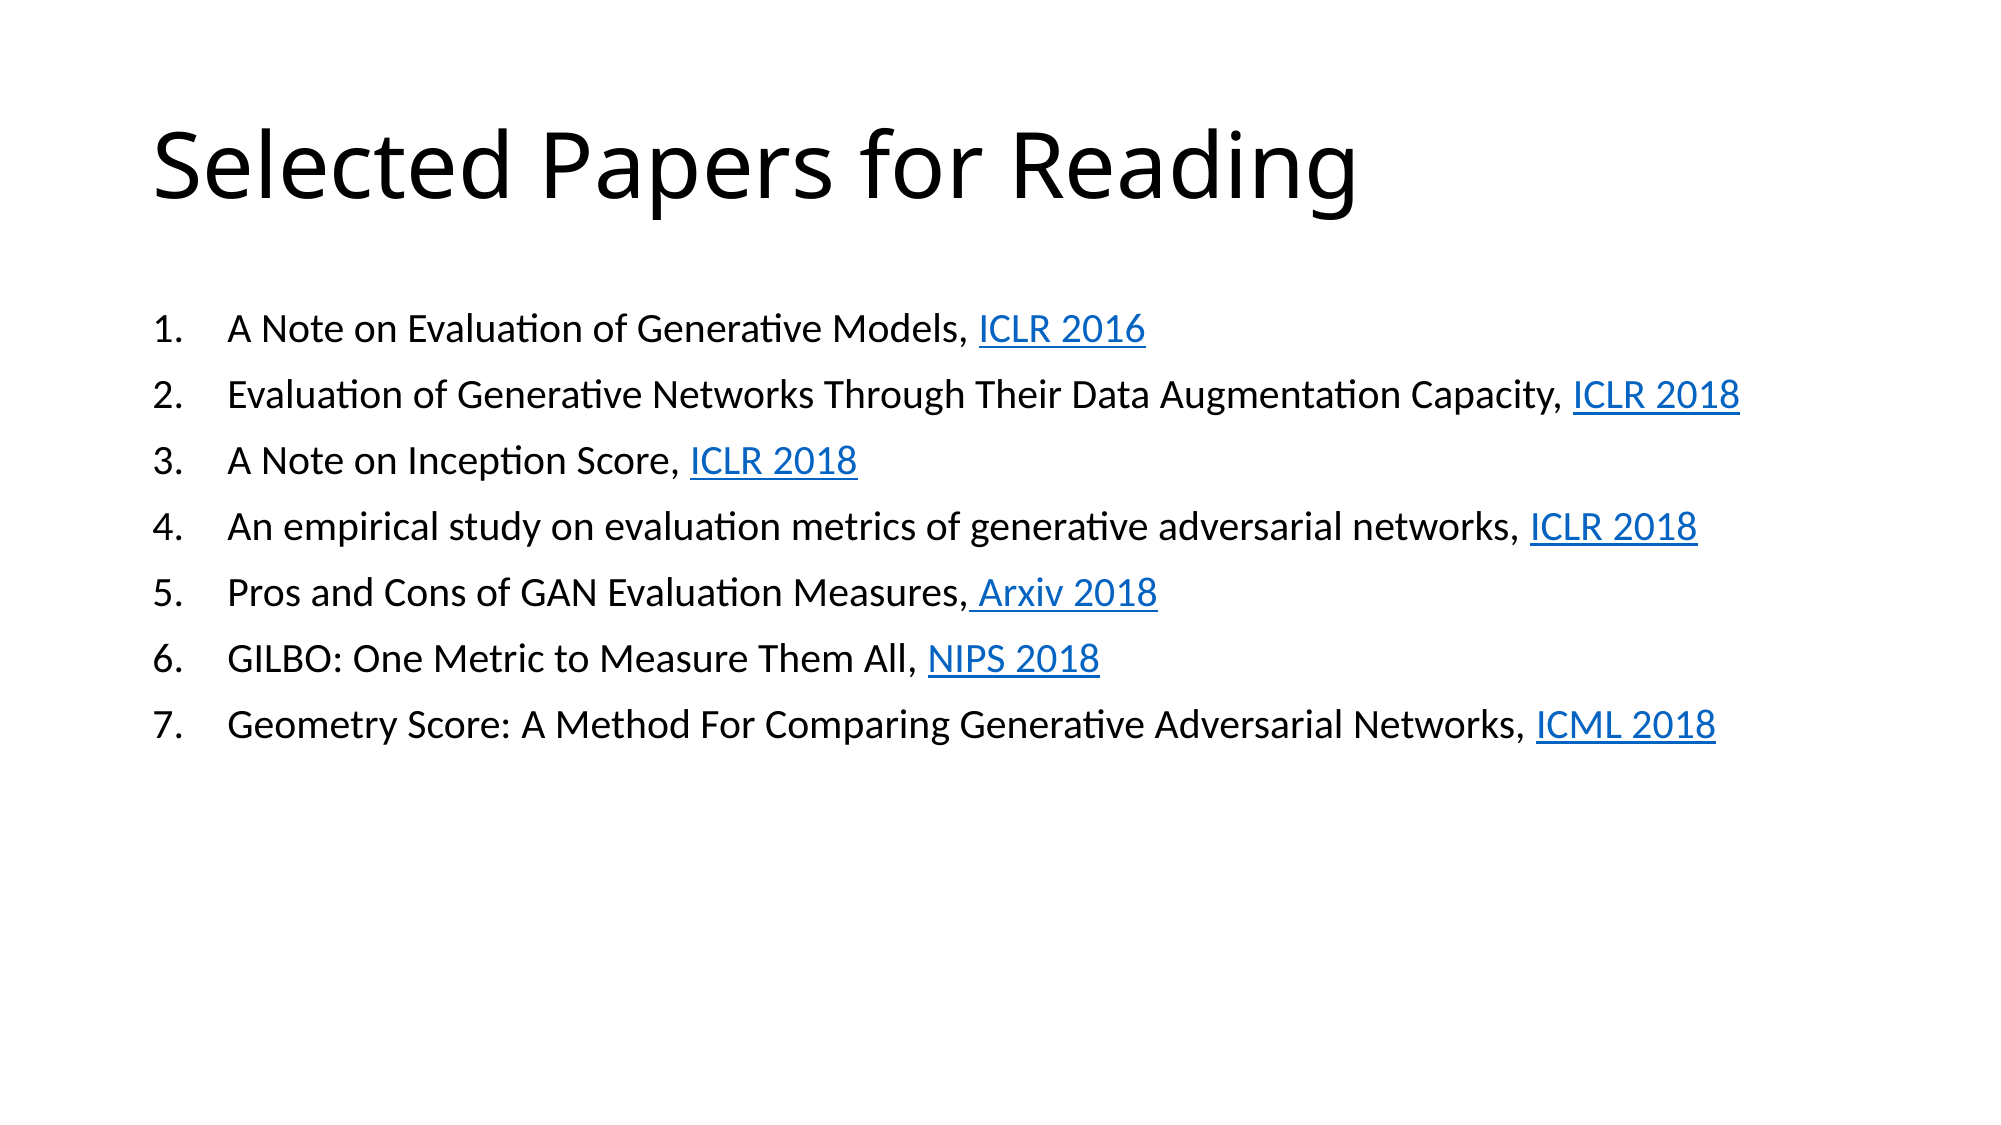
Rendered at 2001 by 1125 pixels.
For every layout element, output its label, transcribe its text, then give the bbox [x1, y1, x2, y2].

list A Note on Evaluation of Generative Models, ICLR 2016 Evaluation of Generative Networks Through Their Data Augmentation Capacity, ICLR 2018 A Note on Inception Score, ICLR 2018 An empirical study on evaluation metrics of generative adversarial networks, ICLR 2018 Pros and Cons of GAN Evaluation Measures, Arxiv 2018 GILBO: One Metric to Measure Them All, NIPS 2018 Geometry Score: A Method For Comparing Generative Adversarial Networks, ICML 2018 [137, 299, 1863, 1014]
title Selected Papers for Reading [137, 59, 1863, 278]
